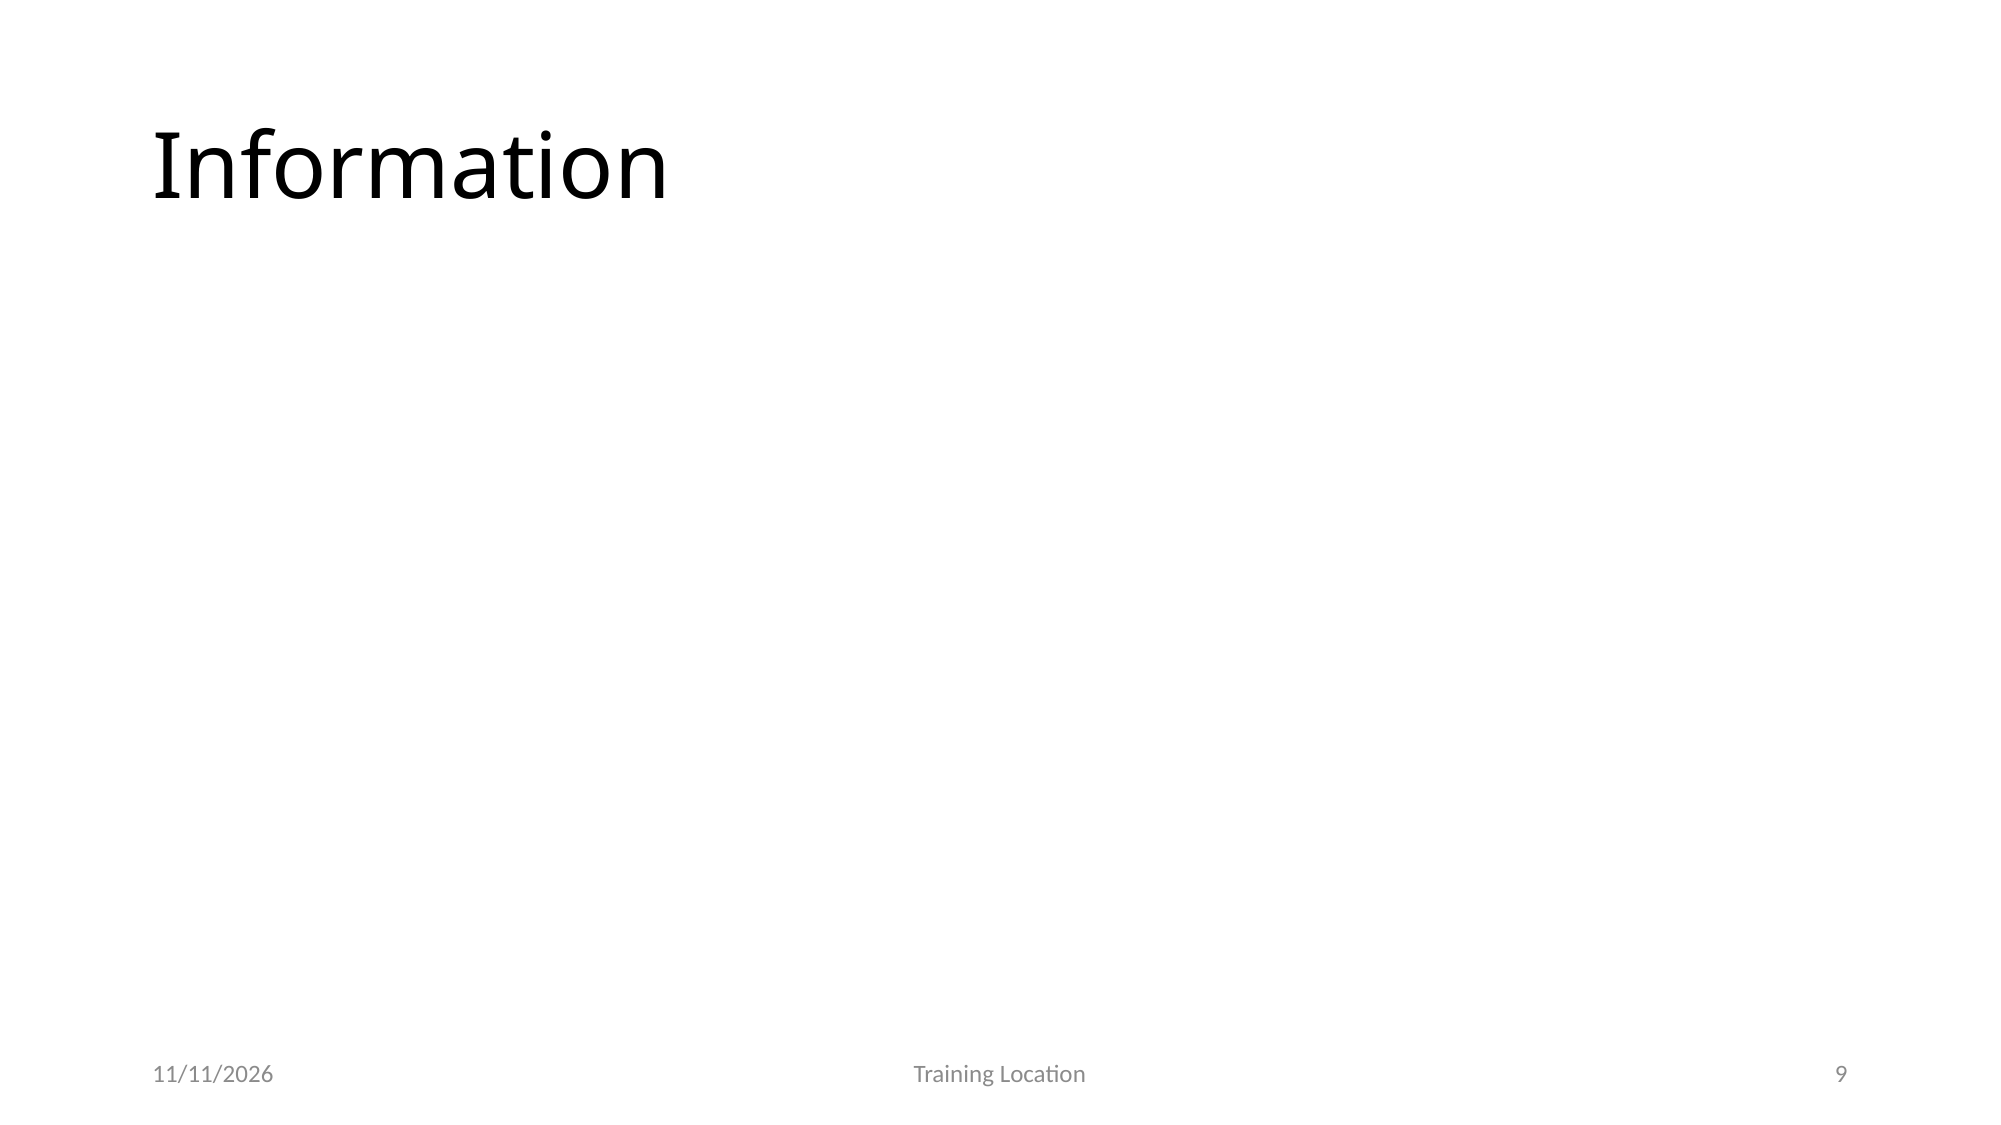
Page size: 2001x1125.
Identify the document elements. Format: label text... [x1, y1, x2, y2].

footer Training Location [662, 1042, 1338, 1103]
title Information [137, 59, 1863, 278]
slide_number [137, 1042, 588, 1103]
slide_number 9 [1412, 1042, 1863, 1103]
